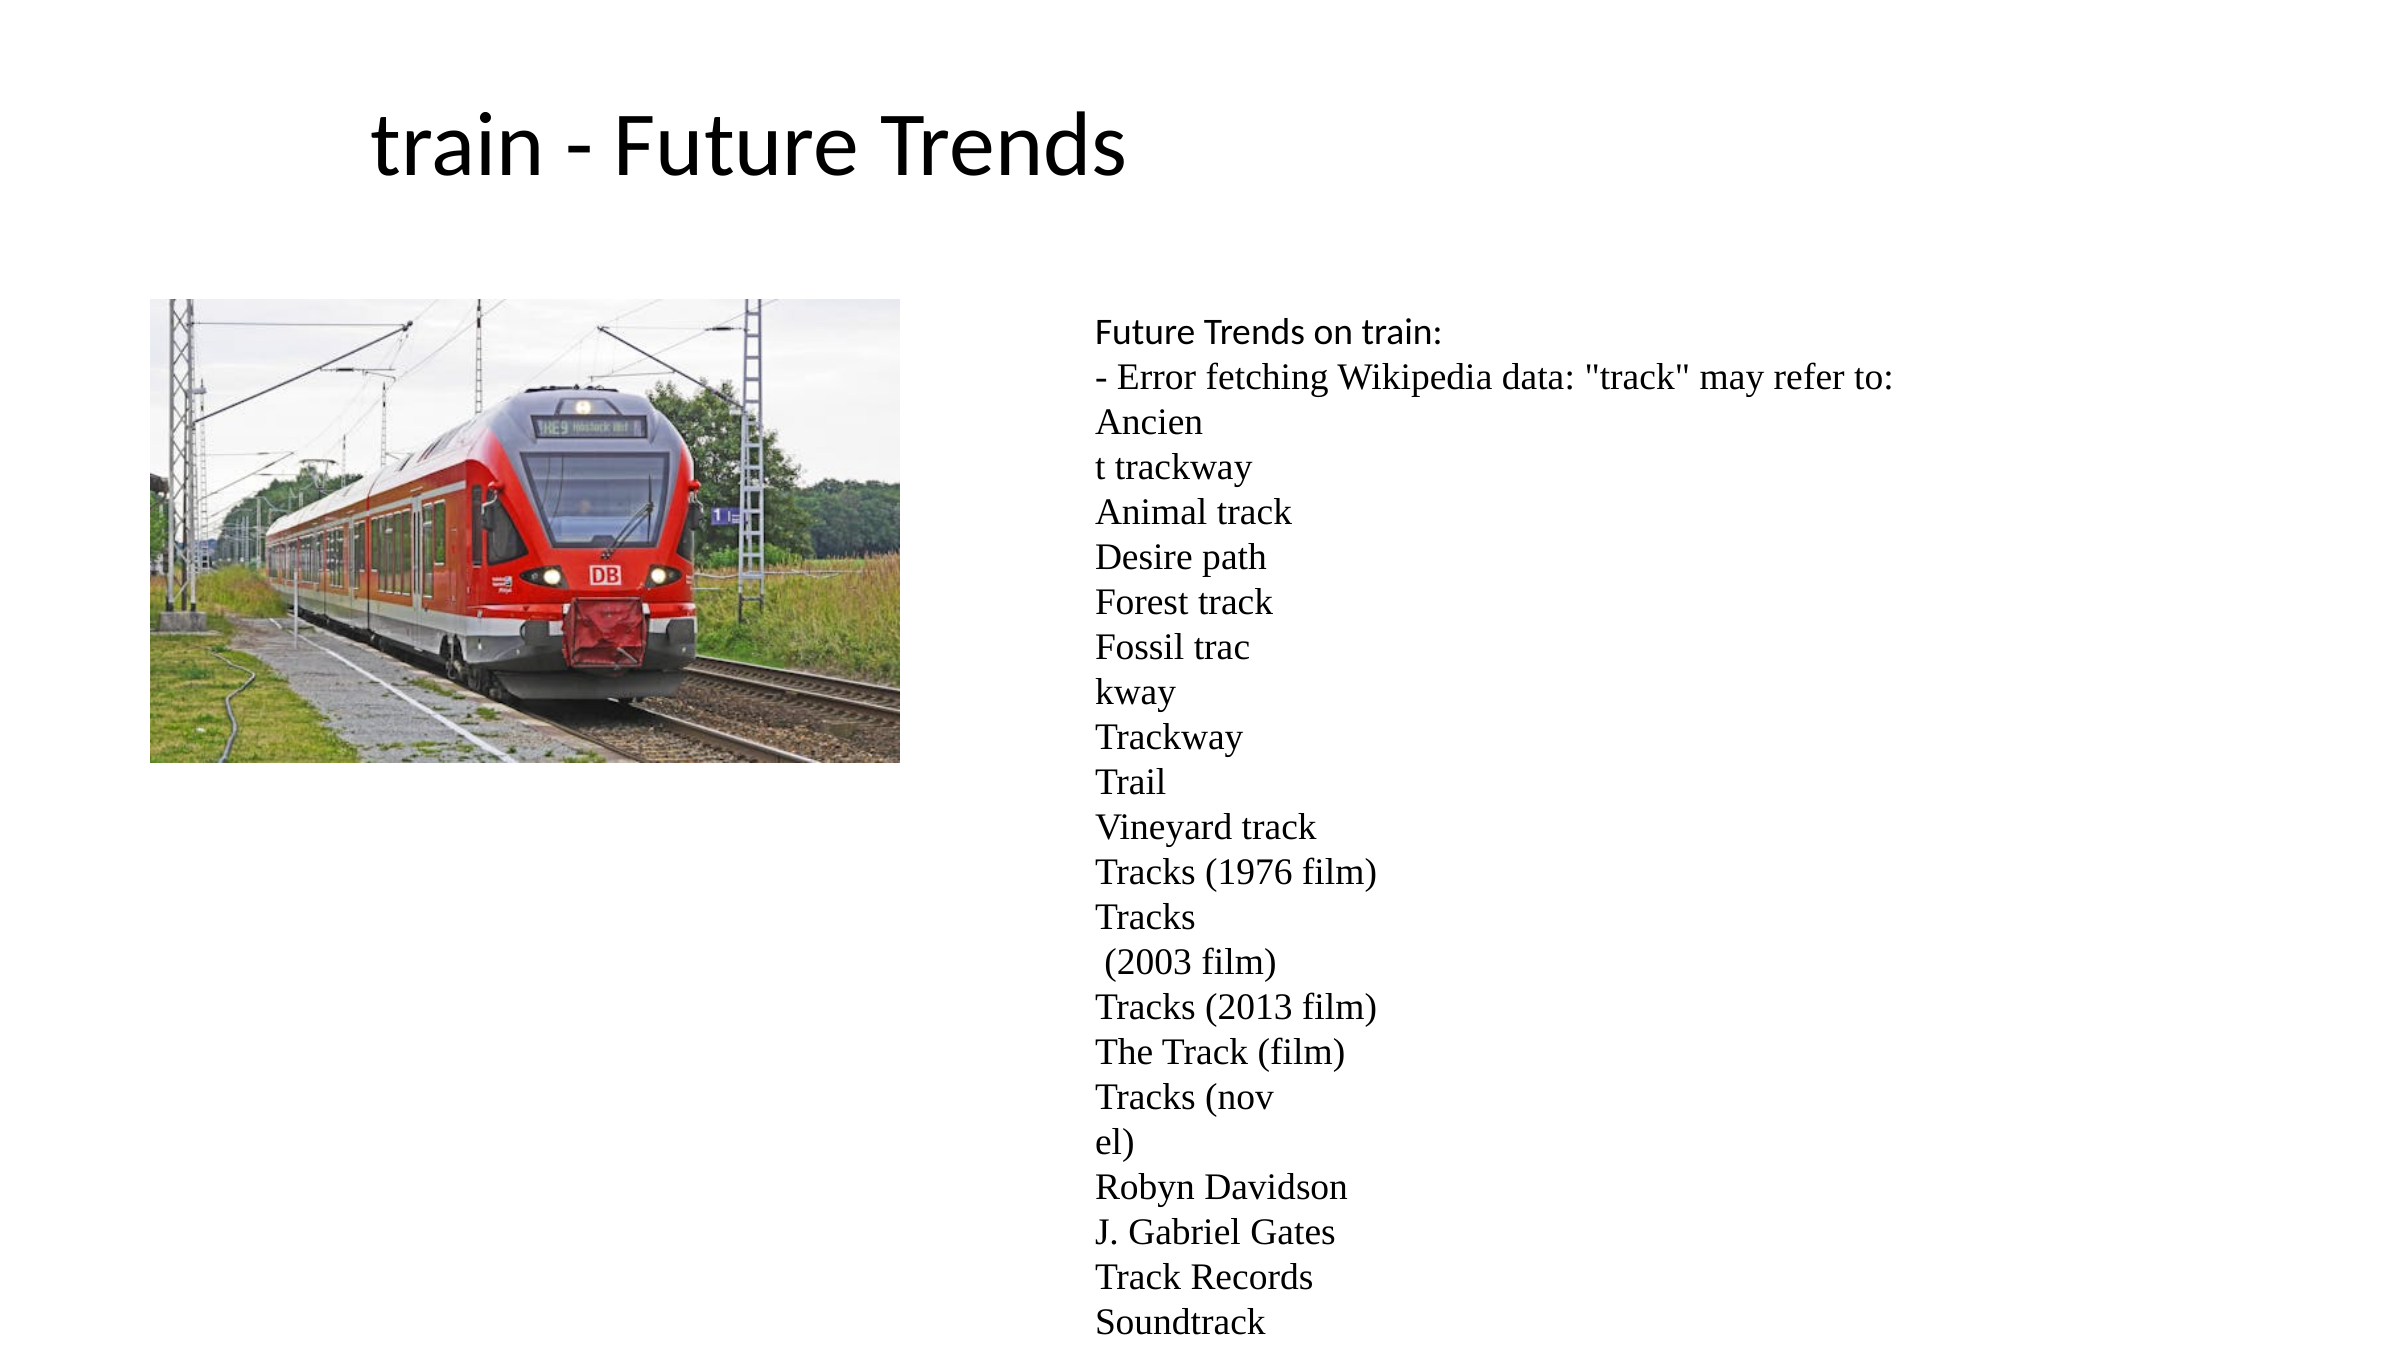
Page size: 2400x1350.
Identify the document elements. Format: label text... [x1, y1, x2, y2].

picture [149, 299, 901, 763]
title train - Future Trends [75, 45, 1425, 233]
text_box Future Trends on train: - Error fetching Wikipedia data: "track" may refer to: Ancien t trackway Animal track Desire path Forest track Fossil trac kway Trackway Trail Vineyard track Tracks (1976 film) Tracks (2003 film) Tracks (2013 film) The Track (film) Tracks (nov el) Robyn Davidson J. Gabriel Gates Track Records Soundtrack Tracks (Oscar Peterson album) Tracks (Liverpool Express alb um) Tracks (Bruce Springsteen album) Tracks (Collin Raye alb um) Stinkfist The Pleasure Principle Wild Animals Backbone A udio signal Music track "Tracks" (Law & Order: UK) Zoboomafo o T.R.A.C.K.S. Tracks (magazine) Tracks (podcast) Tracks – T he Train Set Game Tracks (Transformers) Track (optical disc) Track (disk drive) magnetic stripe card running track Cinde r track winter sports List of bobsleigh, luge, and skeleton tracks Long track speed skating Race track Tartan track The Track Track and field Track cycling Velodrome Railway track Track gauge O-Bahn Axle track Continuous track Track (naviga tion) Ground track flight planning Conference track Green tr ack Tracks Inc song Sidetrack (disambiguation) Sidetracked ( disambiguation) TRAC (disambiguation) Track and trace Tracke r (disambiguation) Tracking (disambiguation) Transnational A ssociation of Christian Colleges and Schools Trek (disambigu ation) [1080, 299, 1920, 1350]
